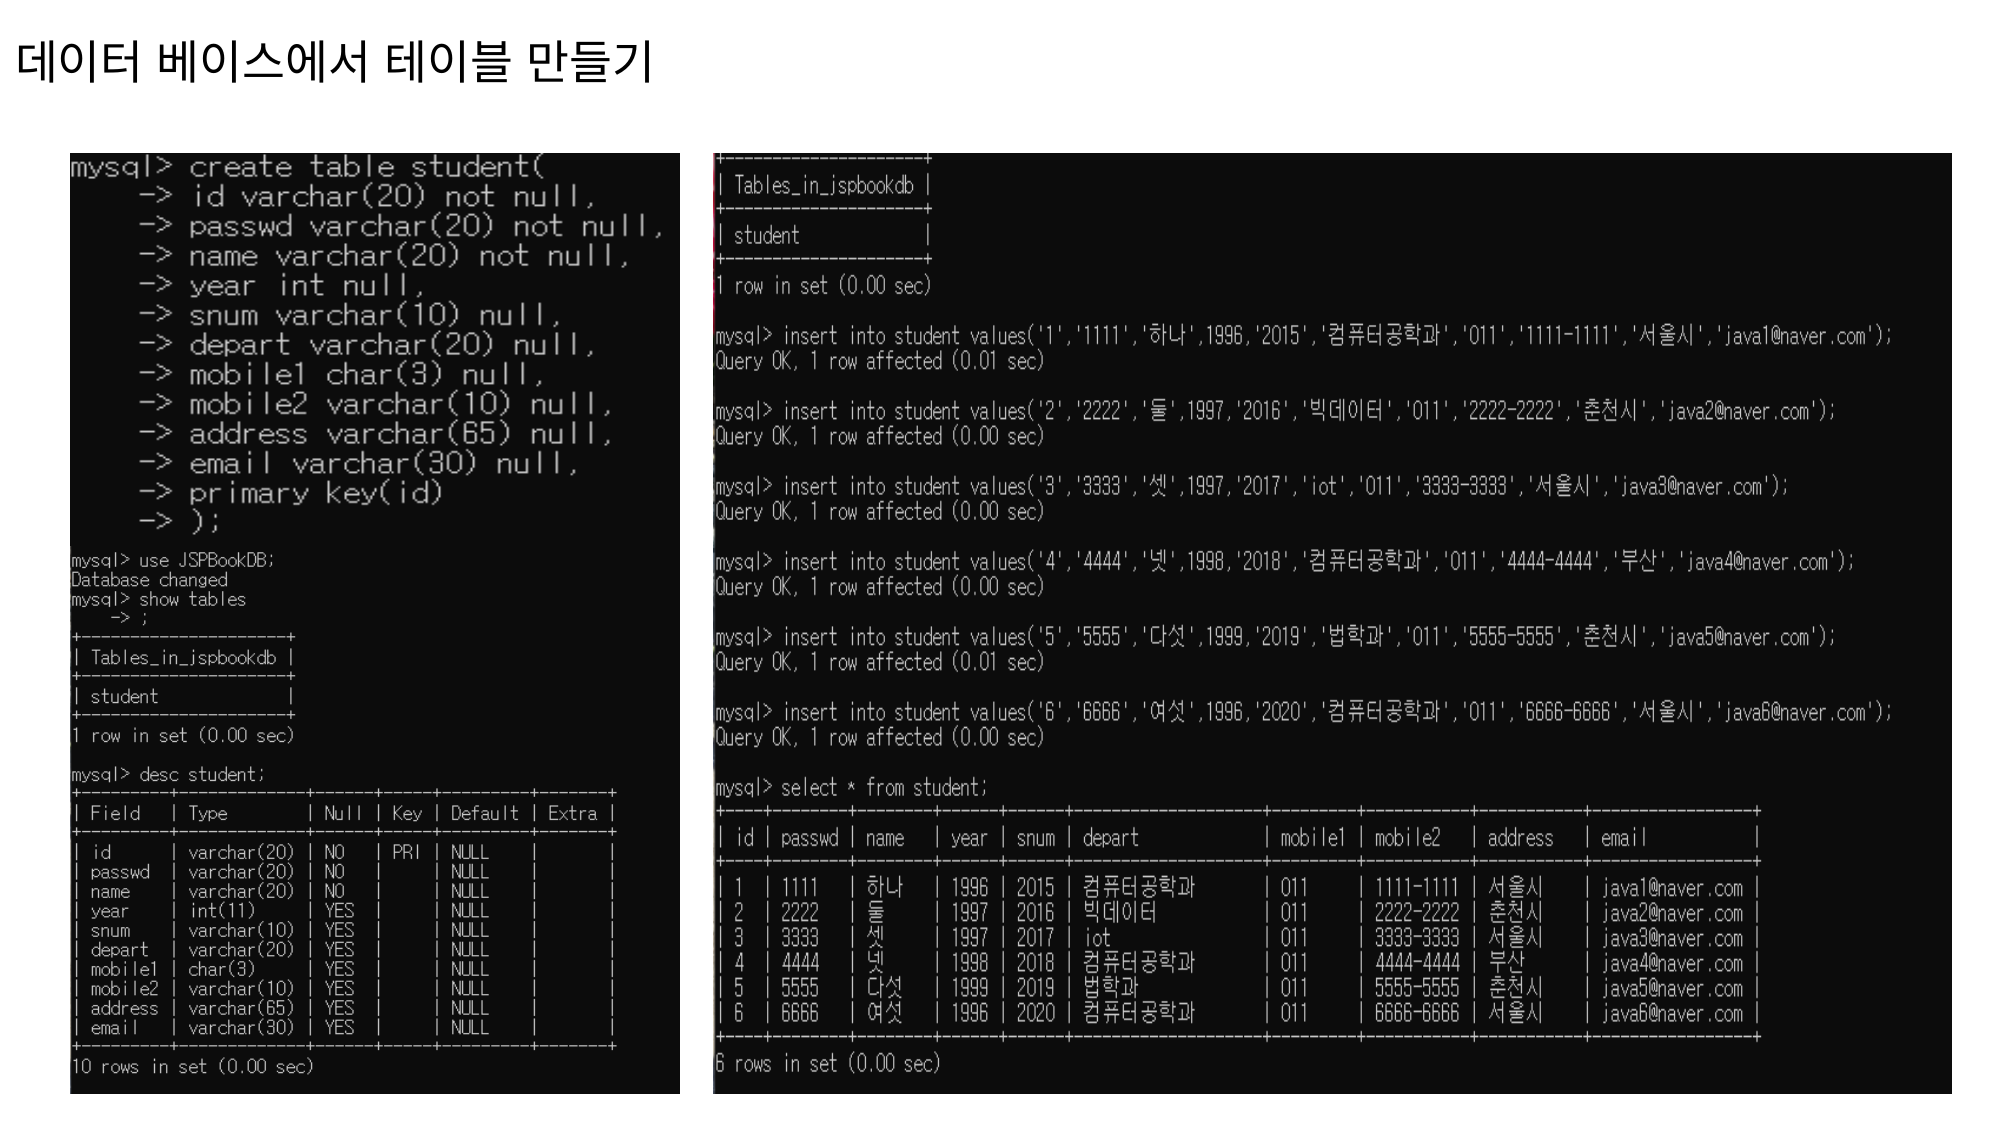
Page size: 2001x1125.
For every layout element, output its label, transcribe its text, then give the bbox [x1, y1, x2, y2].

picture [70, 153, 680, 546]
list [713, 153, 1952, 1094]
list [70, 546, 680, 1094]
title 데이터 베이스에서 테이블 만들기 [0, 31, 1613, 98]
